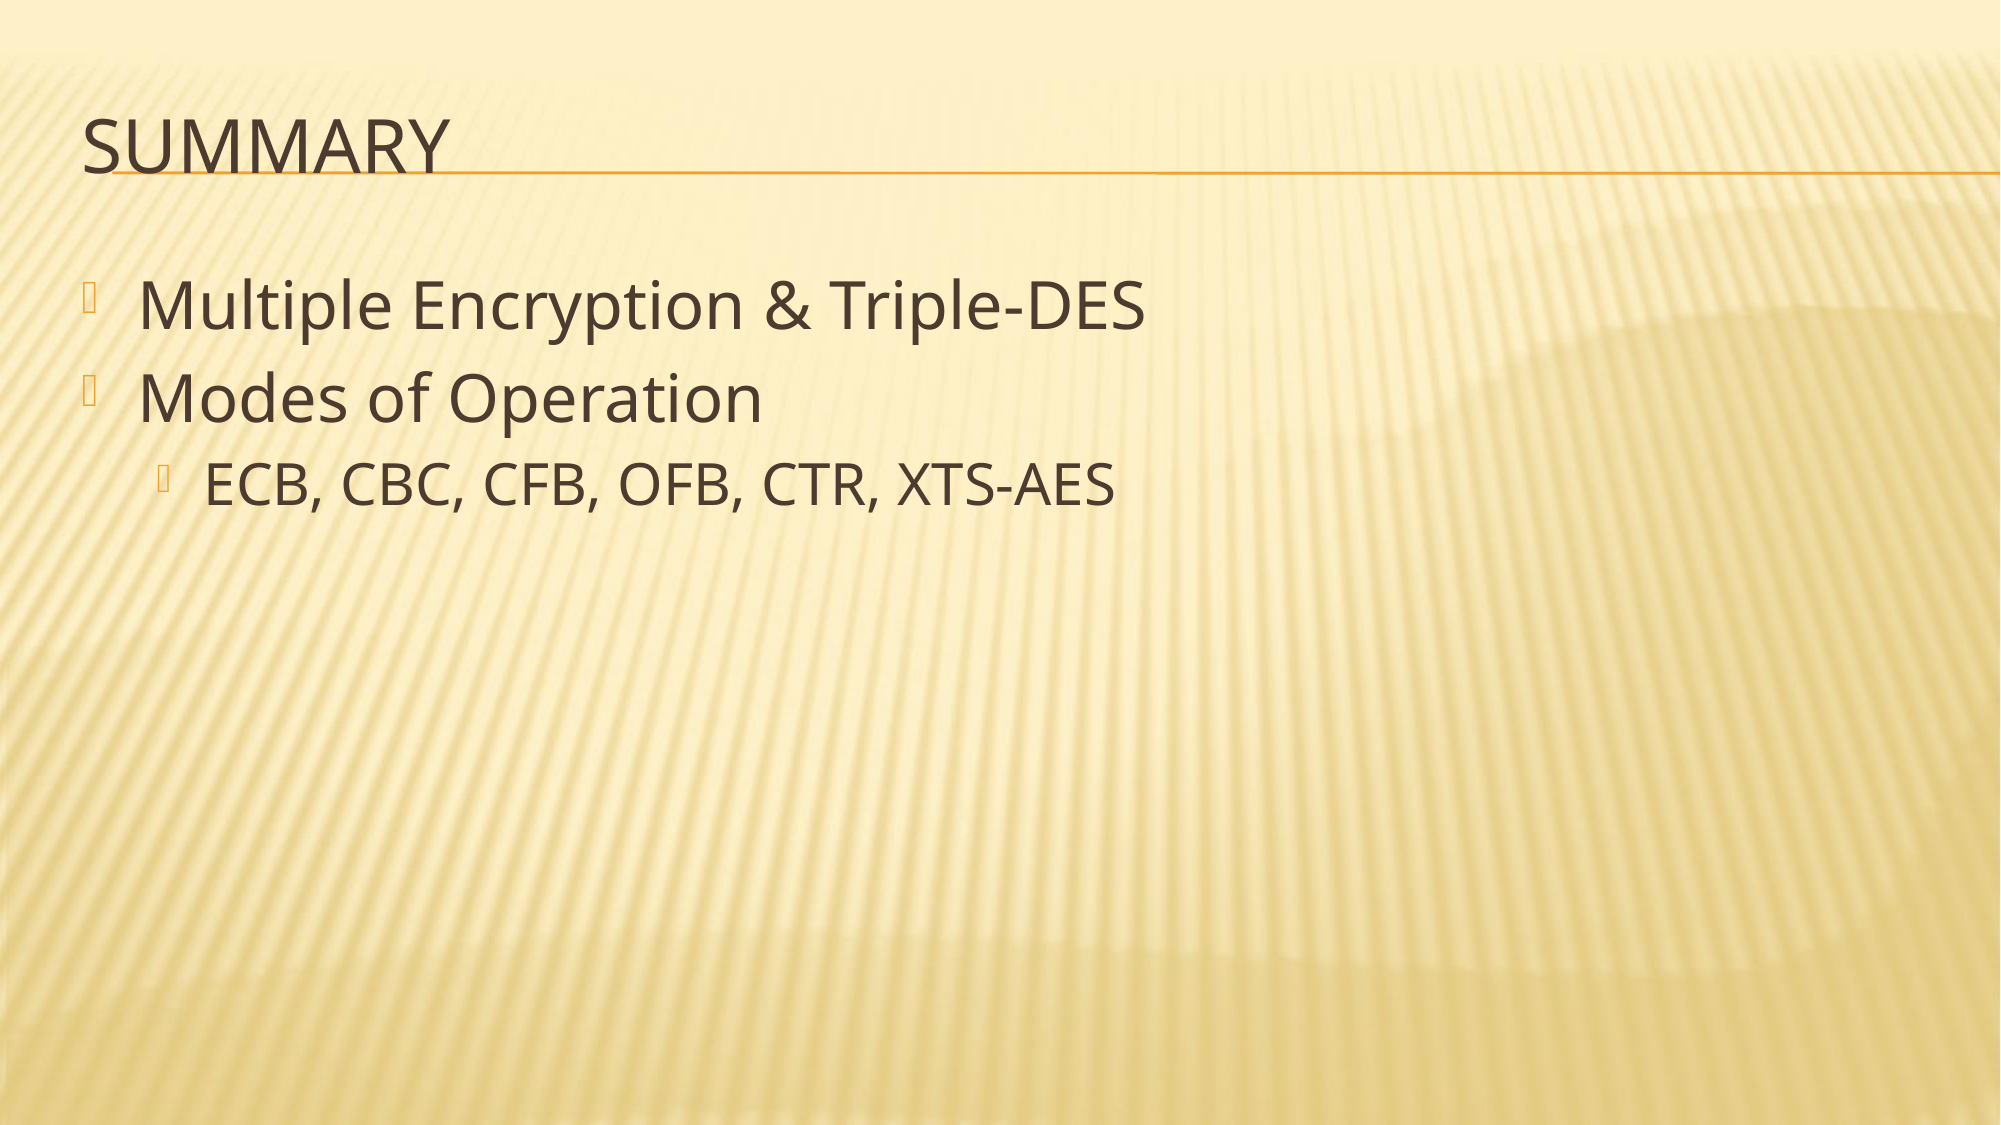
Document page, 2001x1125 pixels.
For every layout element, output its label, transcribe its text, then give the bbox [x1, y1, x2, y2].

picture [0, 0, 2001, 1125]
title Summary [66, 75, 1967, 213]
list Multiple Encryption & Triple-DES Modes of Operation ECB, CBC, CFB, OFB, CTR, XTS-AES [66, 254, 1967, 998]
